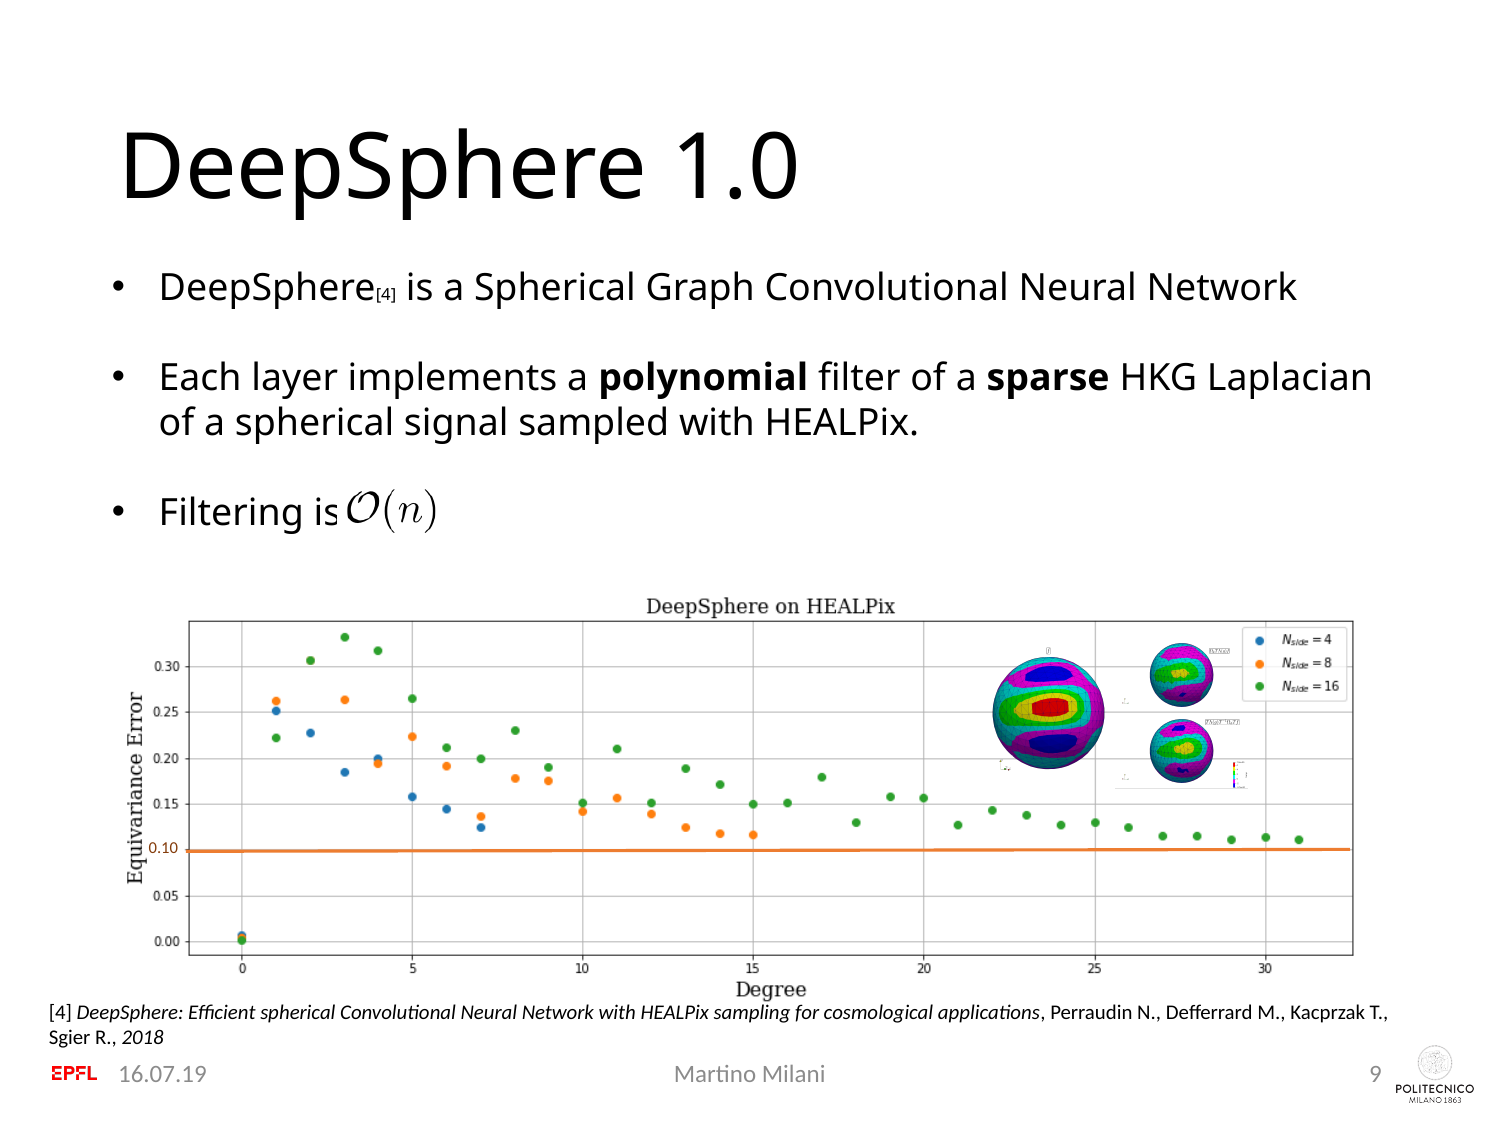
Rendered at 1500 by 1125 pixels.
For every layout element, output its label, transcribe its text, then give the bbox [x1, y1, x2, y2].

slide_number 9 [1059, 1057, 1396, 1103]
picture [337, 472, 446, 541]
footer Martino Milani [496, 1057, 1004, 1103]
title DeepSphere 1.0 [103, 59, 1397, 278]
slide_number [103, 1057, 441, 1103]
text_box DeepSphere[4] is a Spherical Graph Convolutional Neural Network Each layer implements a polynomial filter of a sparse HKG Laplacian of a spherical signal sampled with HEALPix. Filtering is [97, 255, 1391, 568]
picture [52, 1066, 97, 1080]
text_box [4] DeepSphere: Efficient spherical Convolutional Neural Network with HEALPix sampling for cosmological applications, Perraudin N., Defferrard M., Kacprzak T., Sgier R., 2018 [34, 1010, 1410, 1057]
picture [1396, 1045, 1474, 1103]
picture [0, 568, 1500, 1010]
